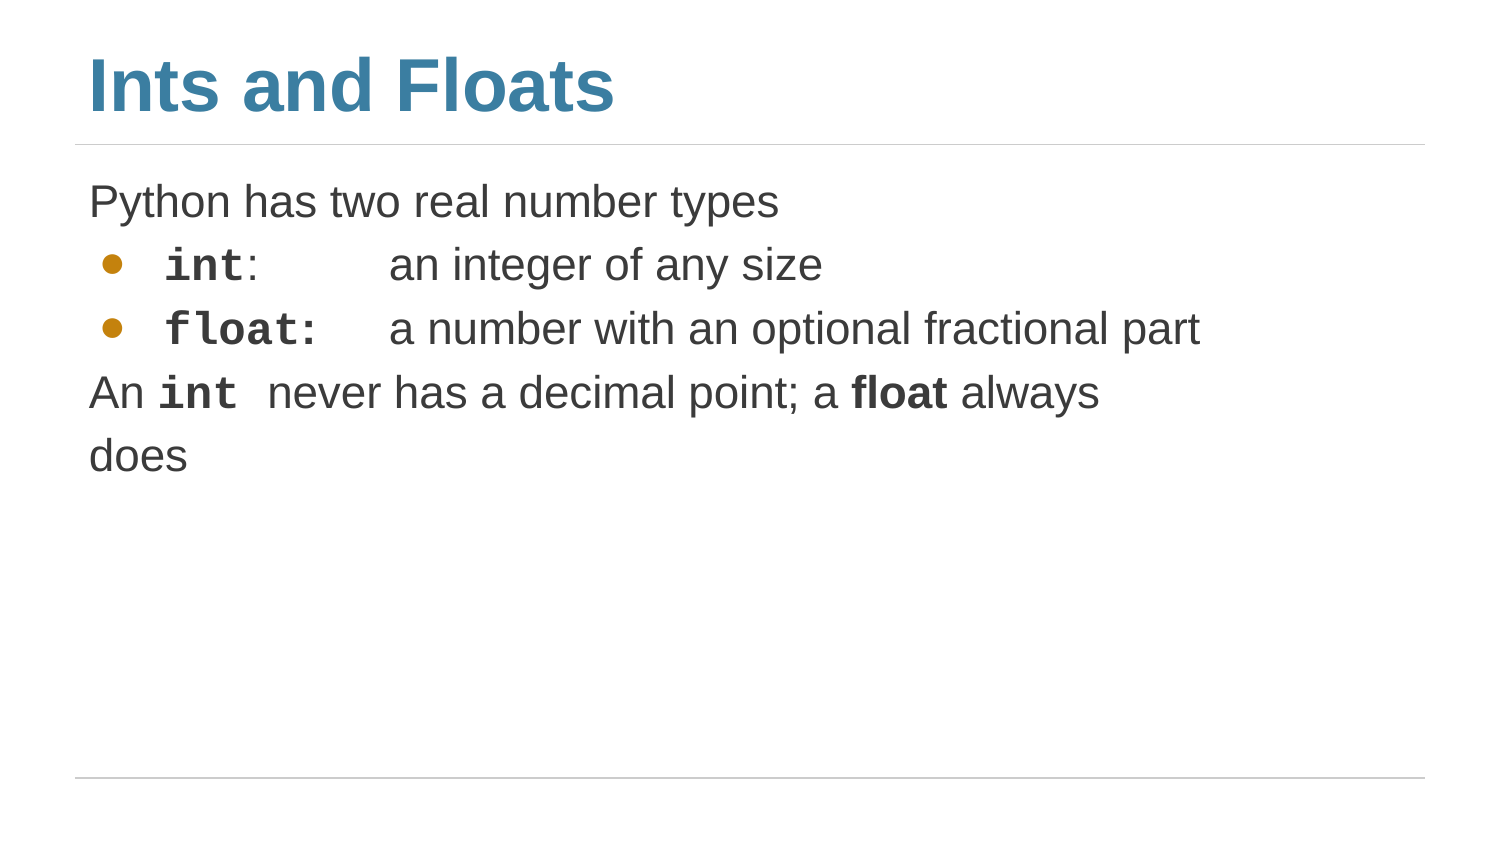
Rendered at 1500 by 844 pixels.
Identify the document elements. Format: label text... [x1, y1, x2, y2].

text_box Python has two real number types [86, 169, 783, 227]
text_box int: float: [96, 223, 319, 351]
title Ints and Floats [86, 34, 620, 178]
text_box an integer of any size a number with an optional fractional part [386, 223, 1206, 351]
text_box An int never has a decimal point; a float always does [86, 351, 1347, 482]
